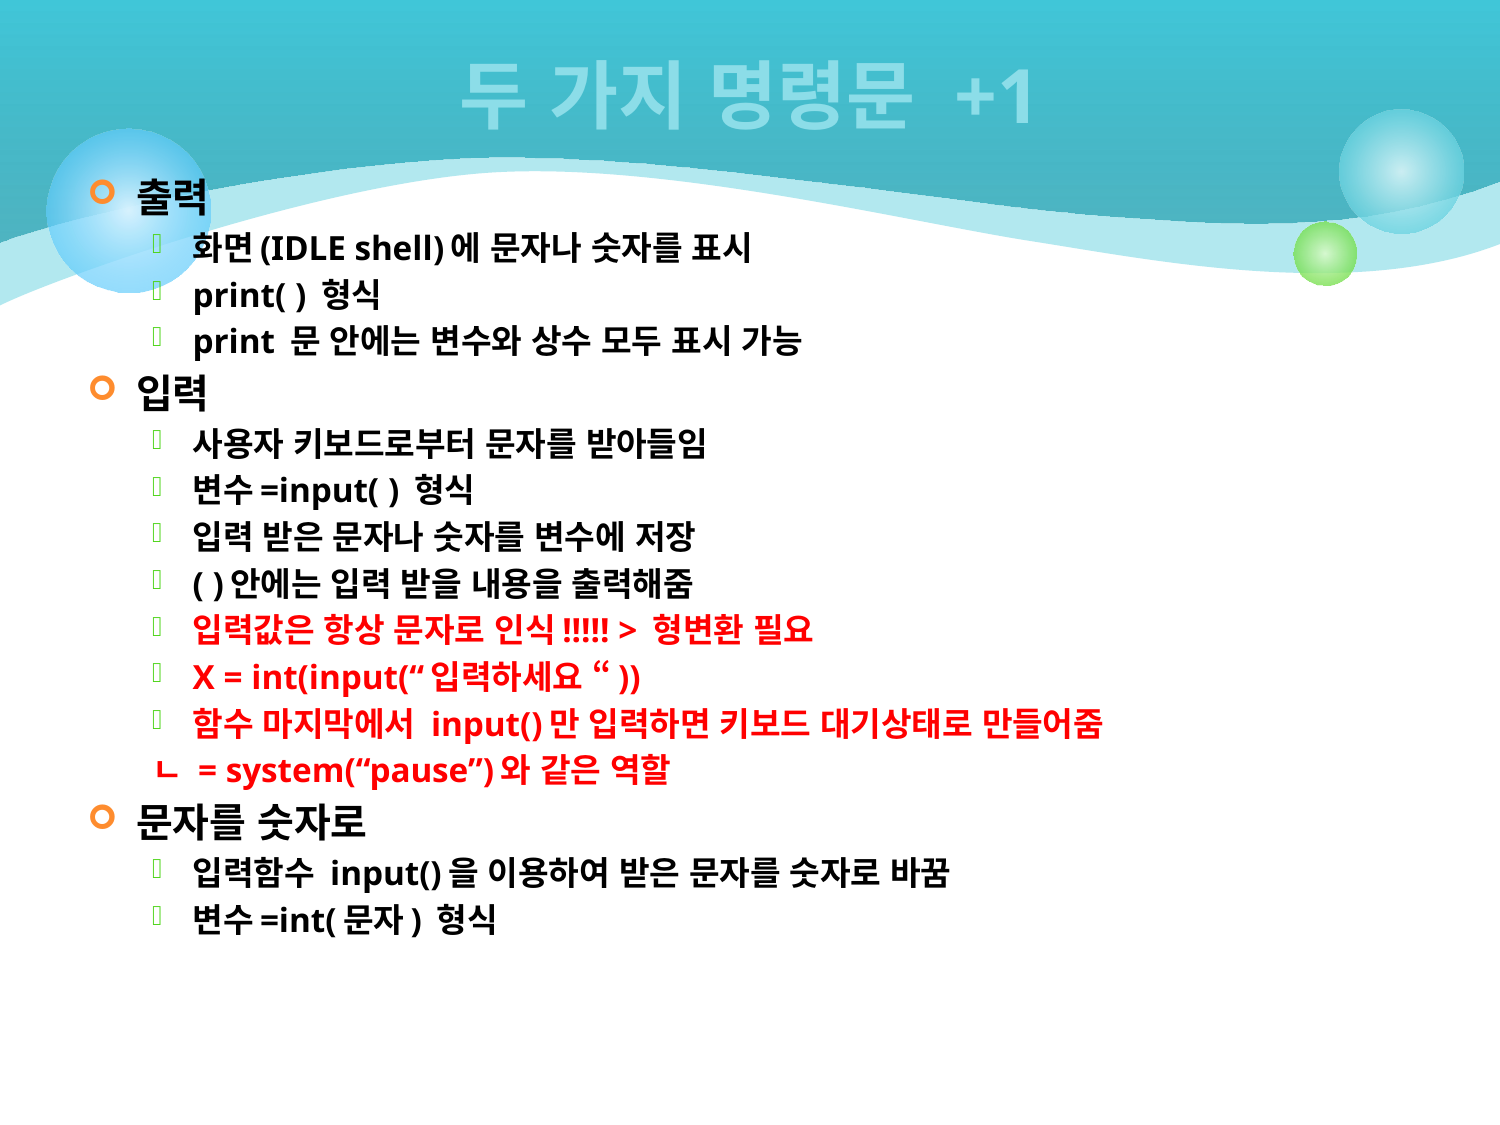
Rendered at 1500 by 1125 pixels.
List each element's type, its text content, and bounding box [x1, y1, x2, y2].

title 두 가지 명령문 +1 [75, 0, 1425, 188]
list 출력 화면(IDLE shell)에 문자나 숫자를 표시 print( ) 형식 print 문 안에는 변수와 상수 모두 표시 가능 입력 사용자 키보드로부터 문자를 받아들임 변수=input( ) 형식 입력 받은 문자나 숫자를 변수에 저장 ( )안에는 입력 받을 내용을 출력해줌 입력값은 항상 문자로 인식!!!!! > 형변환 필요 X = int(input(“입력하세요 “)) 함수 마지막에서 input()만 입력하면 키보드 대기상태로 만들어줌 ㄴ = system(“pause”)와 같은 역할 문자를 숫자로 입력함수 input()을 이용하여 받은 문자를 숫자로 바꿈 변수=int(문자) 형식 [72, 164, 1423, 954]
